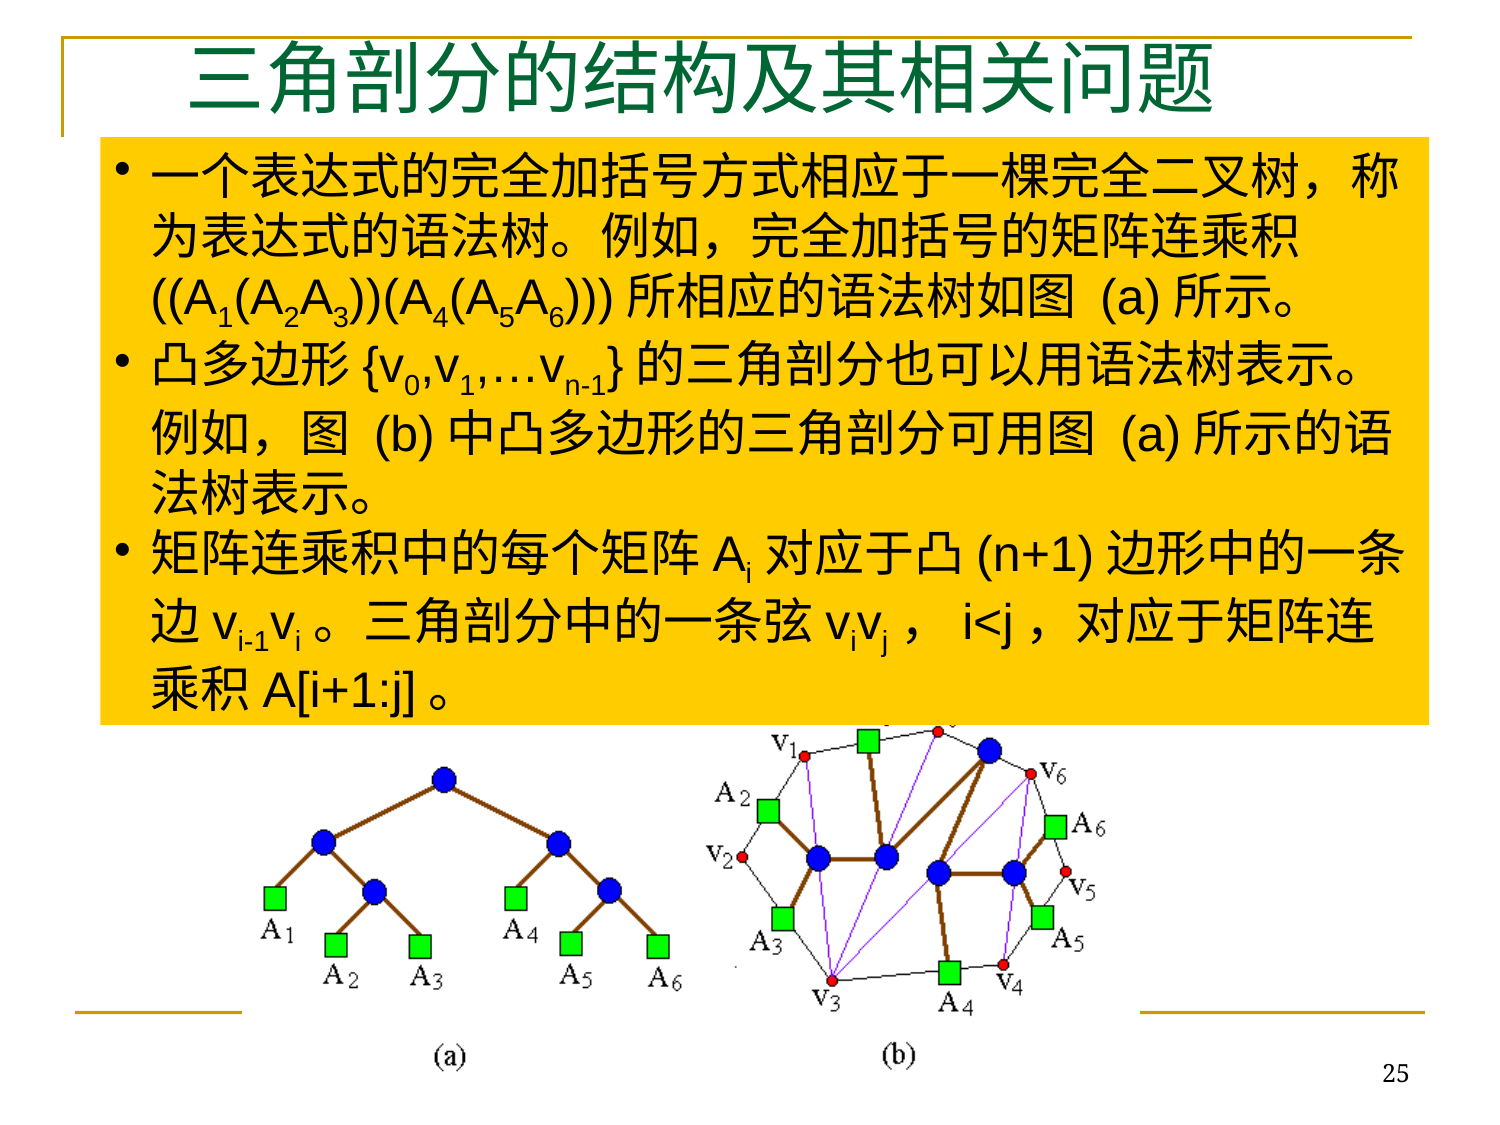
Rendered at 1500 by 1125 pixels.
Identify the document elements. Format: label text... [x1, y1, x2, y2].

slide_number 25 [1074, 1024, 1425, 1100]
picture [241, 668, 1140, 1087]
text_box 三角剖分的结构及其相关问题 [171, 0, 1376, 131]
text_box 一个表达式的完全加括号方式相应于一棵完全二叉树，称为表达式的语法树。例如，完全加括号的矩阵连乘积((A1(A2A3))(A4(A5A6)))所相应的语法树如图 (a)所示。 凸多边形{v0,v1,…vn-1}的三角剖分也可以用语法树表示。例如，图 (b)中凸多边形的三角剖分可用图 (a)所示的语法树表示。 矩阵连乘积中的每个矩阵Ai对应于凸(n+1)边形中的一条边vi-1vi。三角剖分中的一条弦vivj，i<j，对应于矩阵连乘积A[i+1:j]。 [100, 137, 1430, 725]
